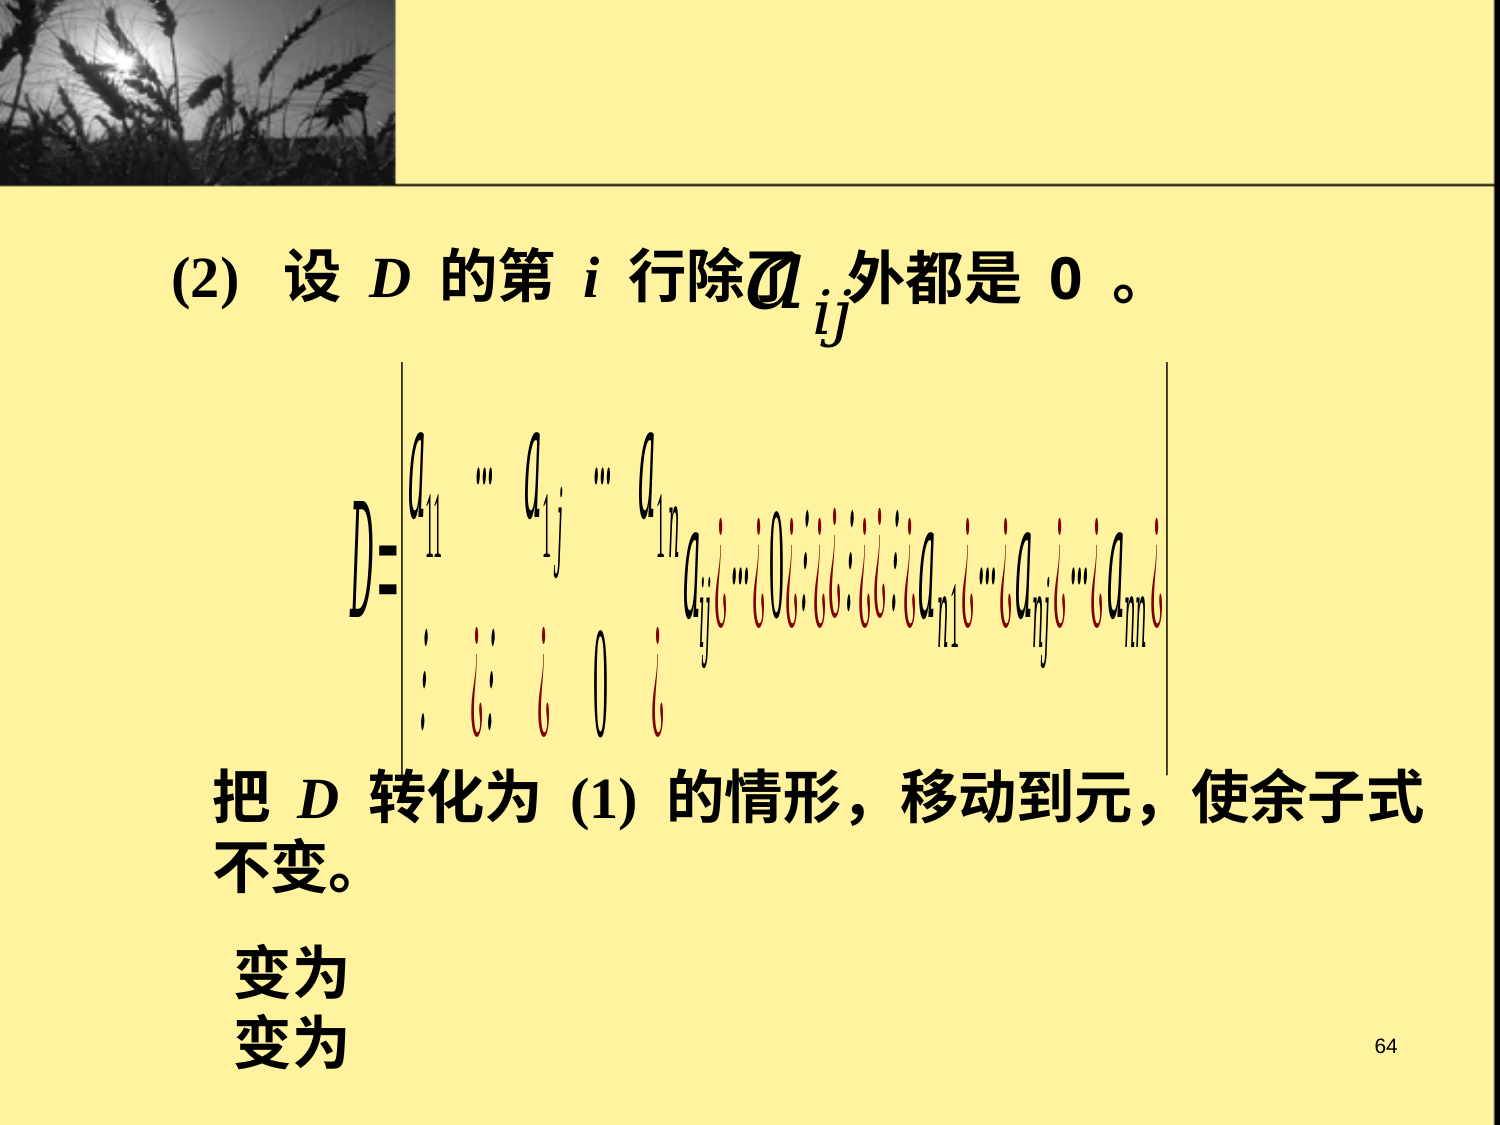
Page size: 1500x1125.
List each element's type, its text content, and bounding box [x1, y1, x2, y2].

text_box 外都是 0 。 [832, 234, 1186, 319]
picture [0, 0, 1500, 1125]
slide_number 64 [1200, 1025, 1413, 1100]
text_box 设 D 的第 i 行除了 [268, 231, 833, 317]
text_box (2) [156, 231, 255, 317]
